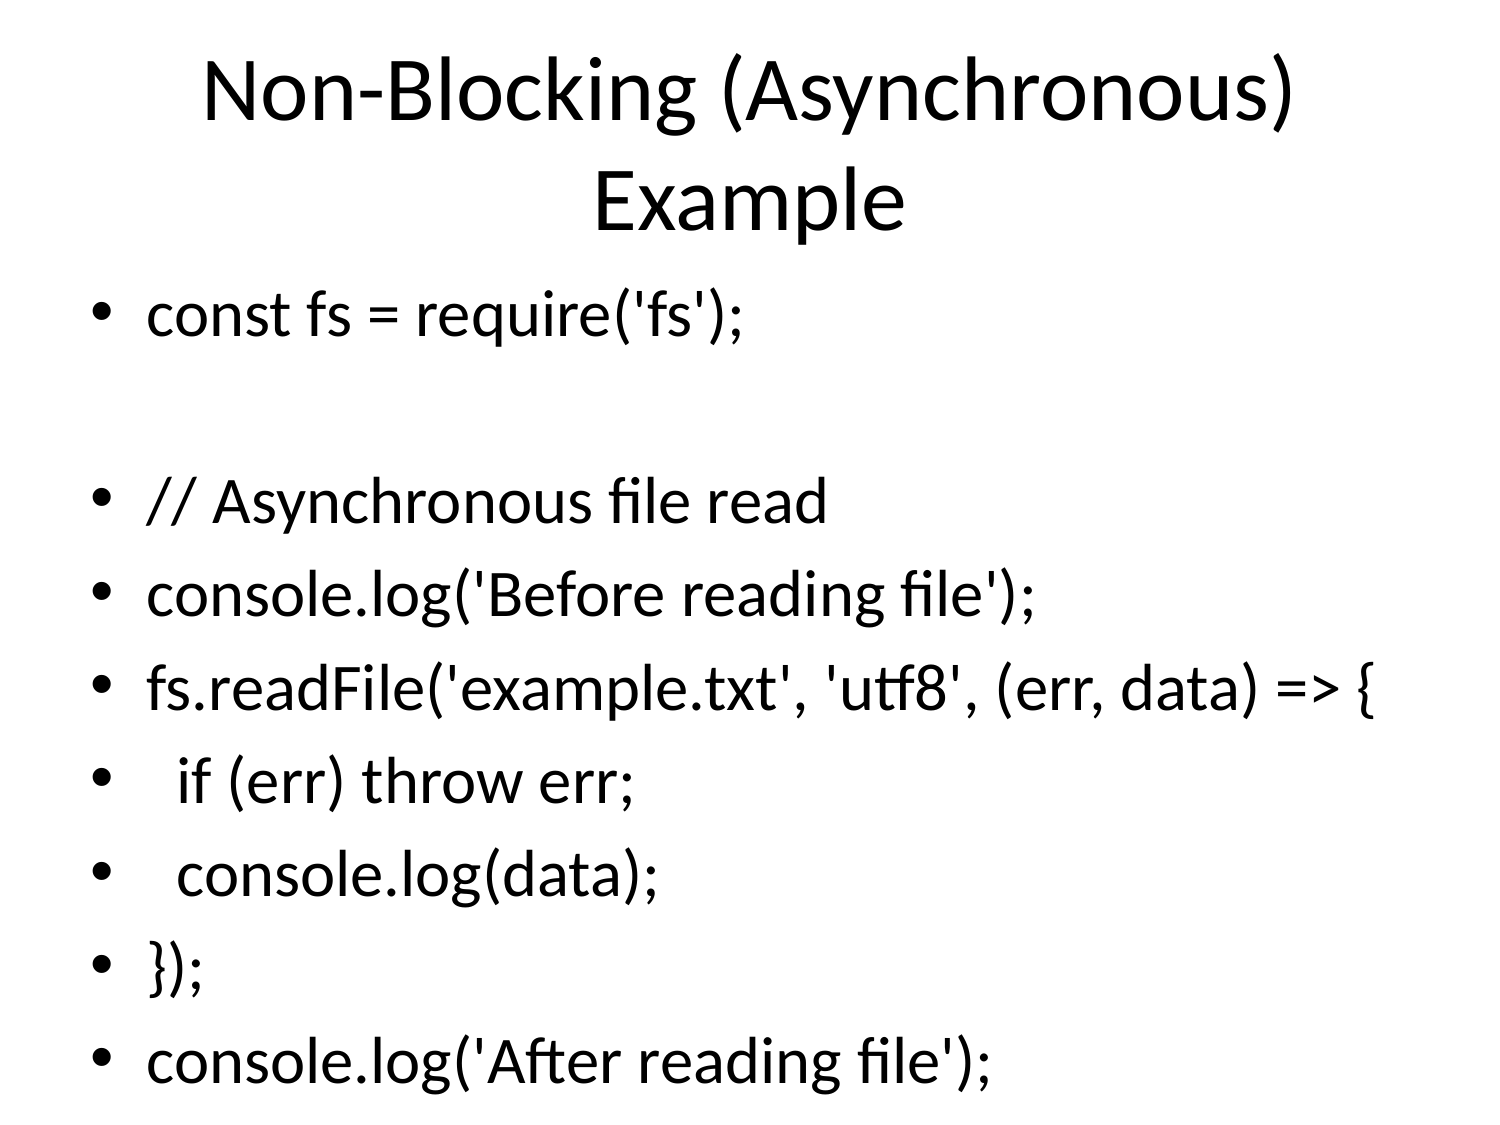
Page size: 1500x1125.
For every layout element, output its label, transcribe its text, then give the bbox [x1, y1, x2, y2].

list const fs = require('fs'); // Asynchronous file read console.log('Before reading file'); fs.readFile('example.txt', 'utf8', (err, data) => { if (err) throw err; console.log(data); }); console.log('After reading file'); • The program continues execution without waiting for the file read to complete. [75, 262, 1425, 1005]
title Non-Blocking (Asynchronous) Example [75, 45, 1425, 233]
